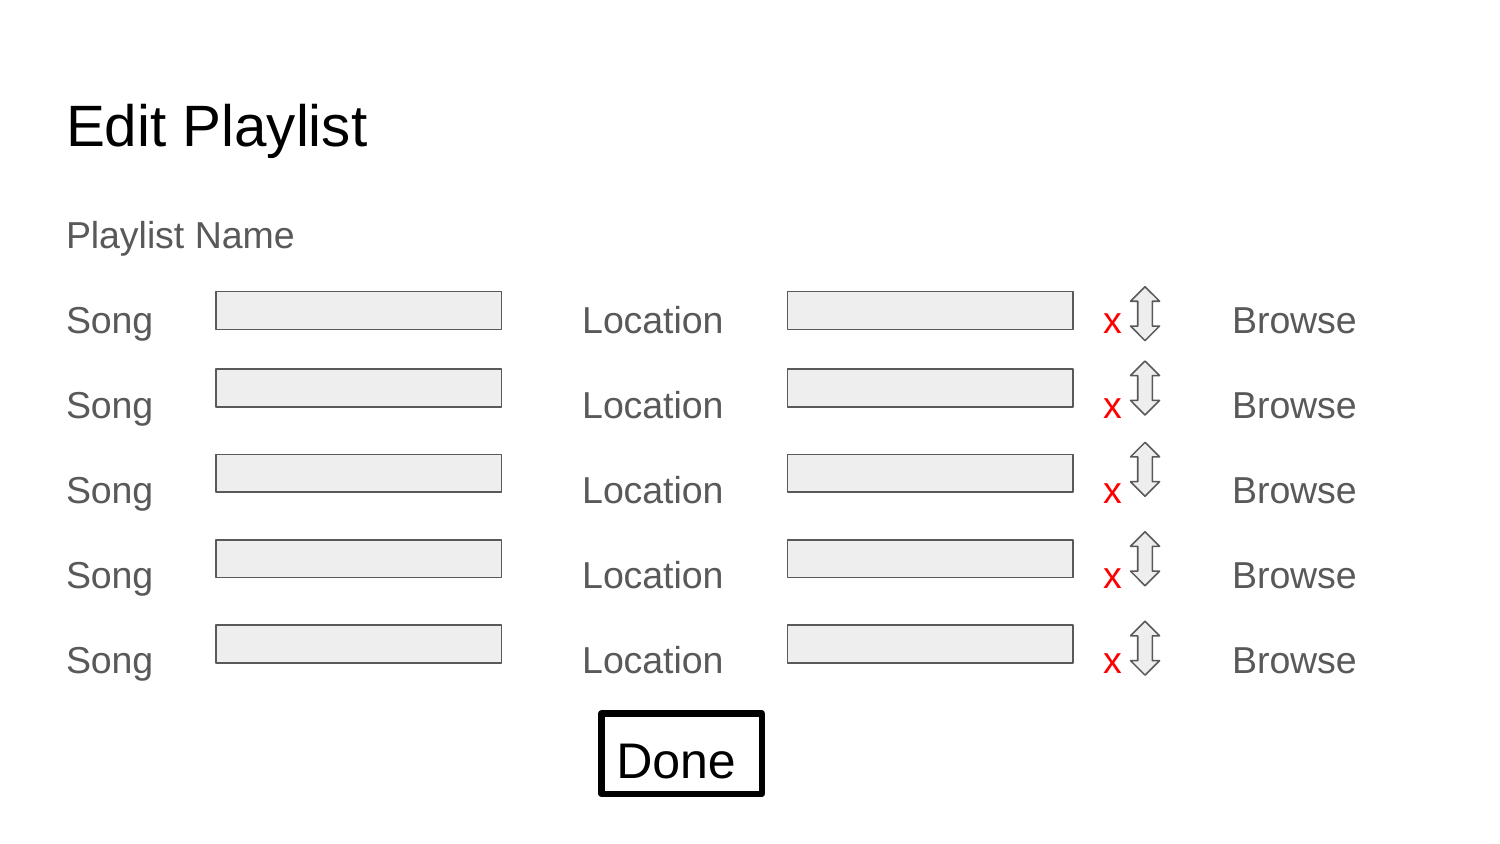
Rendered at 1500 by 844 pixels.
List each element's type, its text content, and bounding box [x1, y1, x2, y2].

text_box [216, 291, 502, 330]
text_box [787, 291, 1074, 330]
text_box [1130, 442, 1160, 497]
text_box [787, 369, 1074, 407]
text_box [1130, 531, 1160, 586]
text_box [216, 625, 502, 663]
list Playlist Name Song Location x Song Location x Song Location x Song Location x Song Location x [51, 189, 1449, 750]
text_box [1130, 621, 1160, 676]
text_box [1130, 361, 1160, 415]
text_box [216, 369, 502, 407]
text_box [787, 539, 1074, 578]
title Edit Playlist [51, 72, 1449, 167]
list Browse Browse Browse Browse Browse [1217, 274, 1422, 716]
text_box [787, 625, 1074, 663]
text_box [216, 454, 502, 493]
text_box [216, 539, 502, 578]
text_box [787, 454, 1074, 493]
text_box [1130, 286, 1160, 341]
text_box Done [601, 713, 762, 794]
